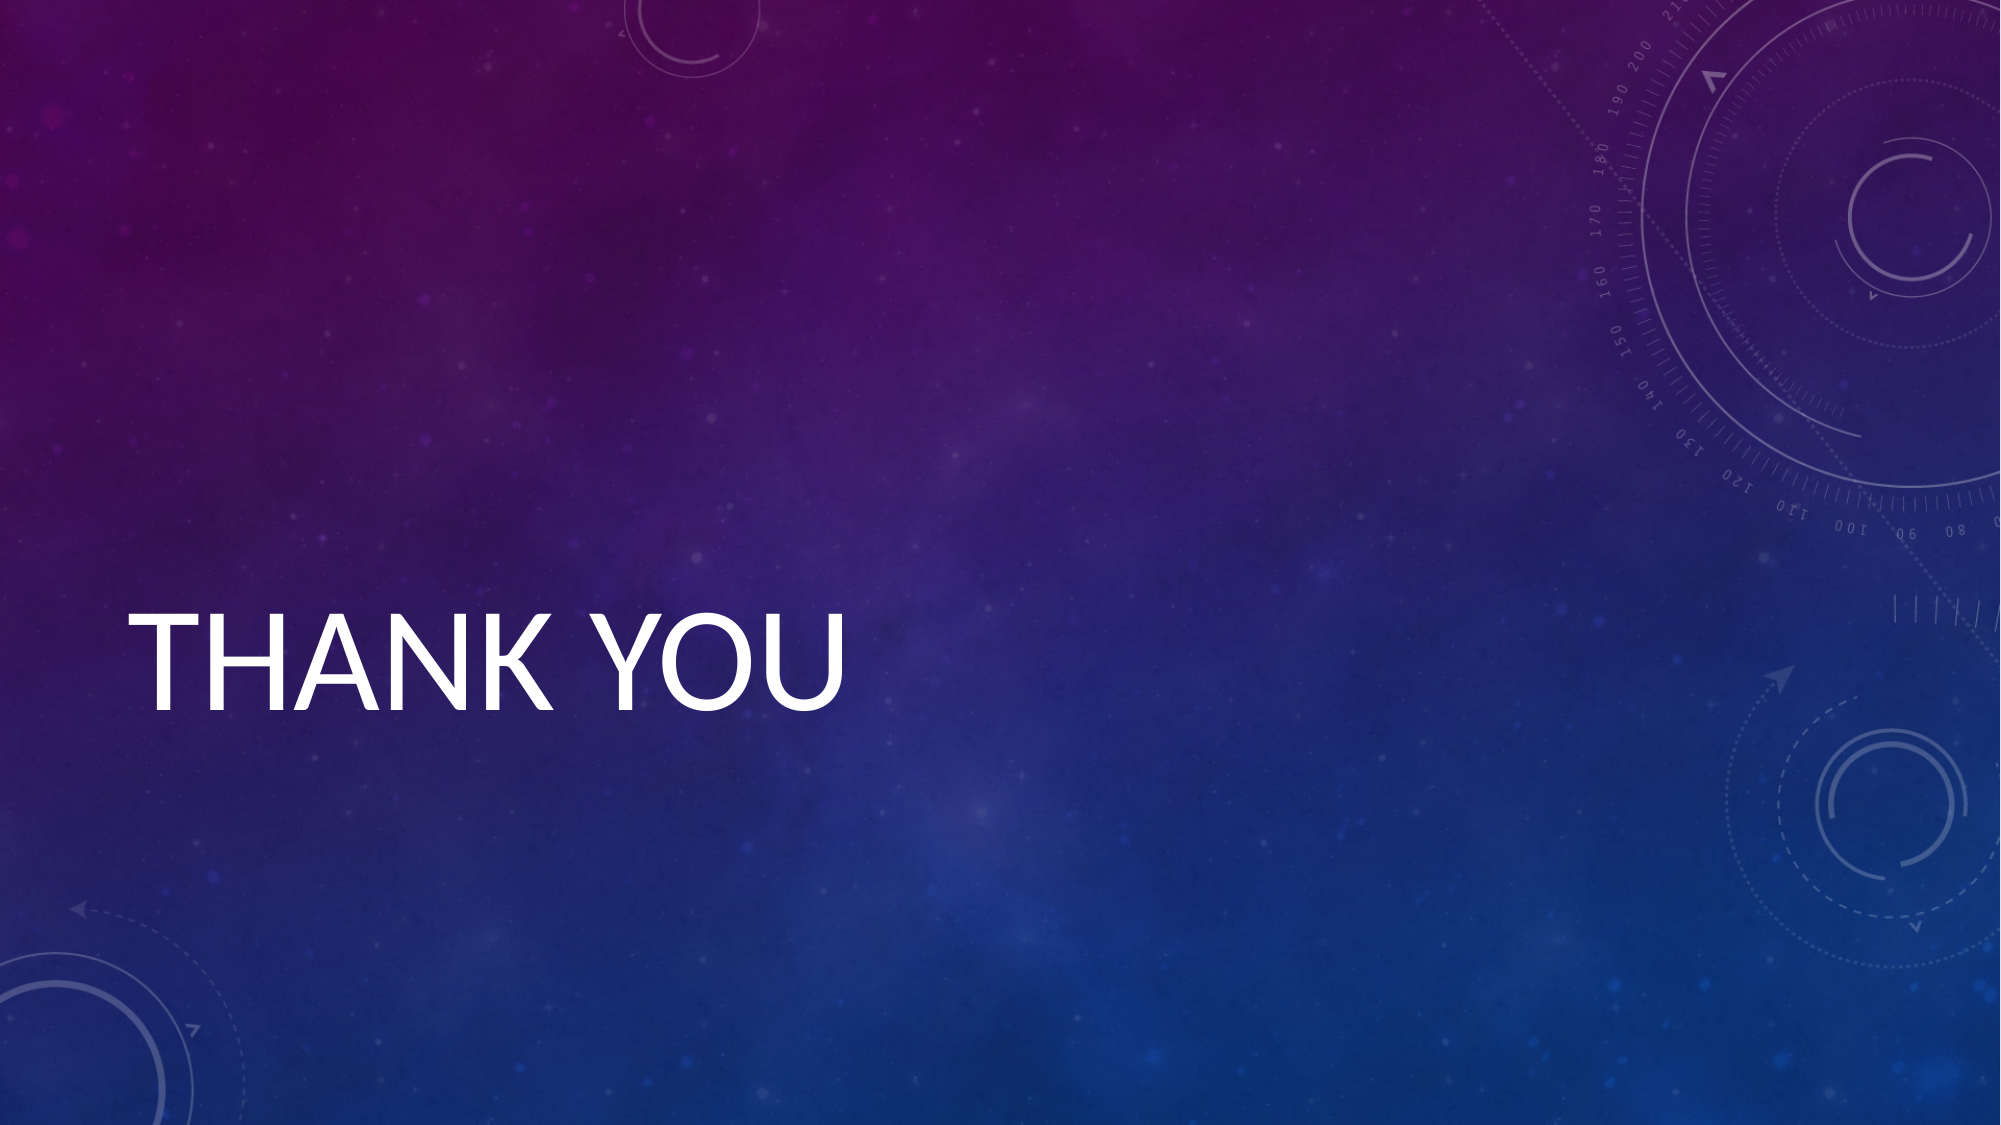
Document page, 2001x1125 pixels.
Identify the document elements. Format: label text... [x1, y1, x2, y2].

list THANK YOU [112, 351, 1775, 950]
picture [0, 0, 2001, 1125]
